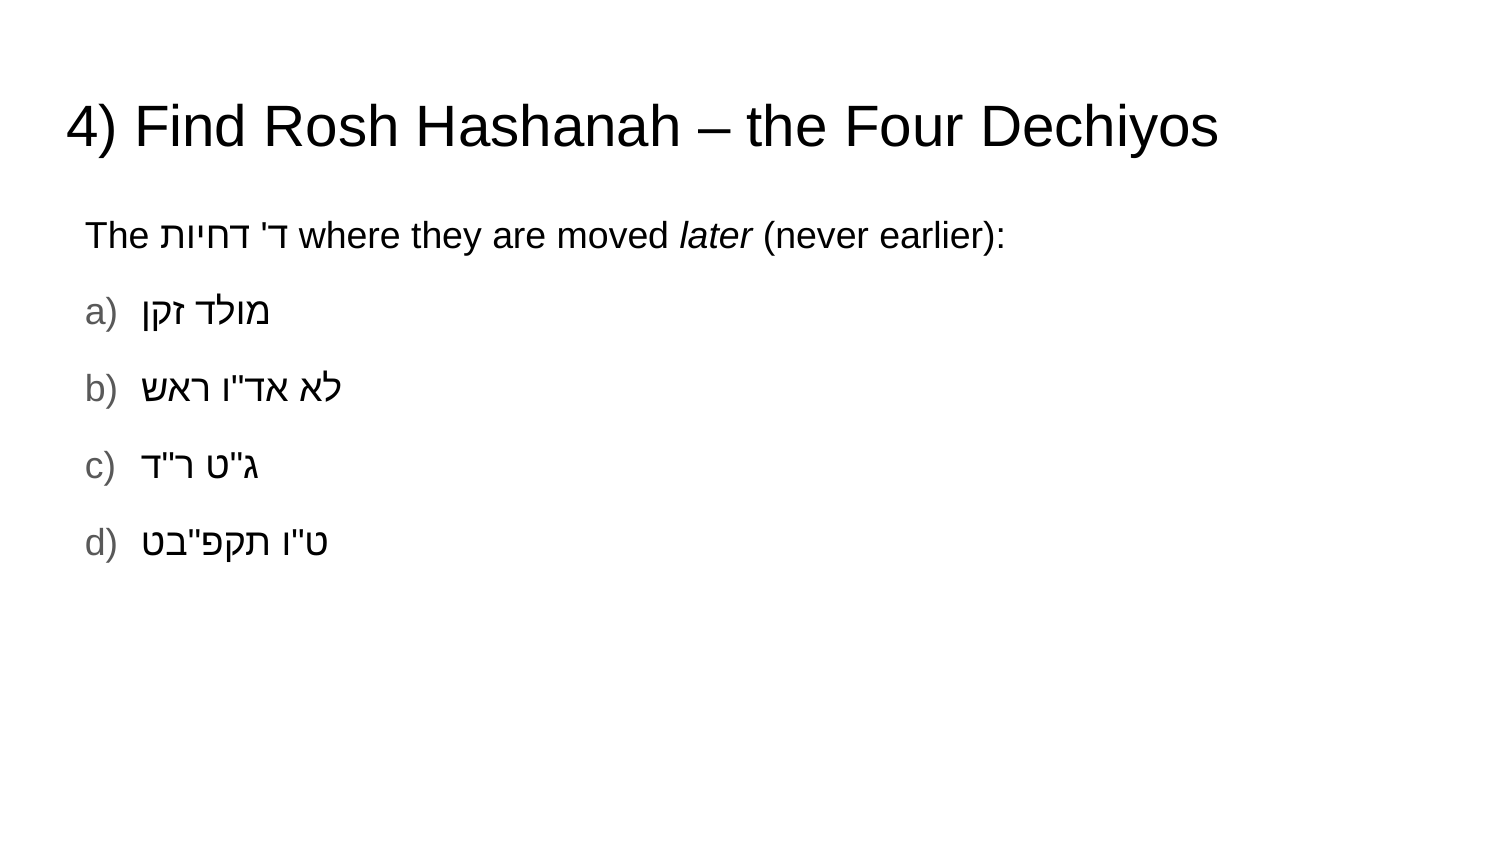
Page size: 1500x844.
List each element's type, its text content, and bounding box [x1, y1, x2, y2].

list The ד' דחיות where they are moved later (never earlier): מולד זקן לא אד"ו ראש ג"ט ר"ד ט"ו תקפ"בט [51, 189, 1377, 750]
title 4) Find Rosh Hashanah – the Four Dechiyos [51, 72, 1449, 167]
